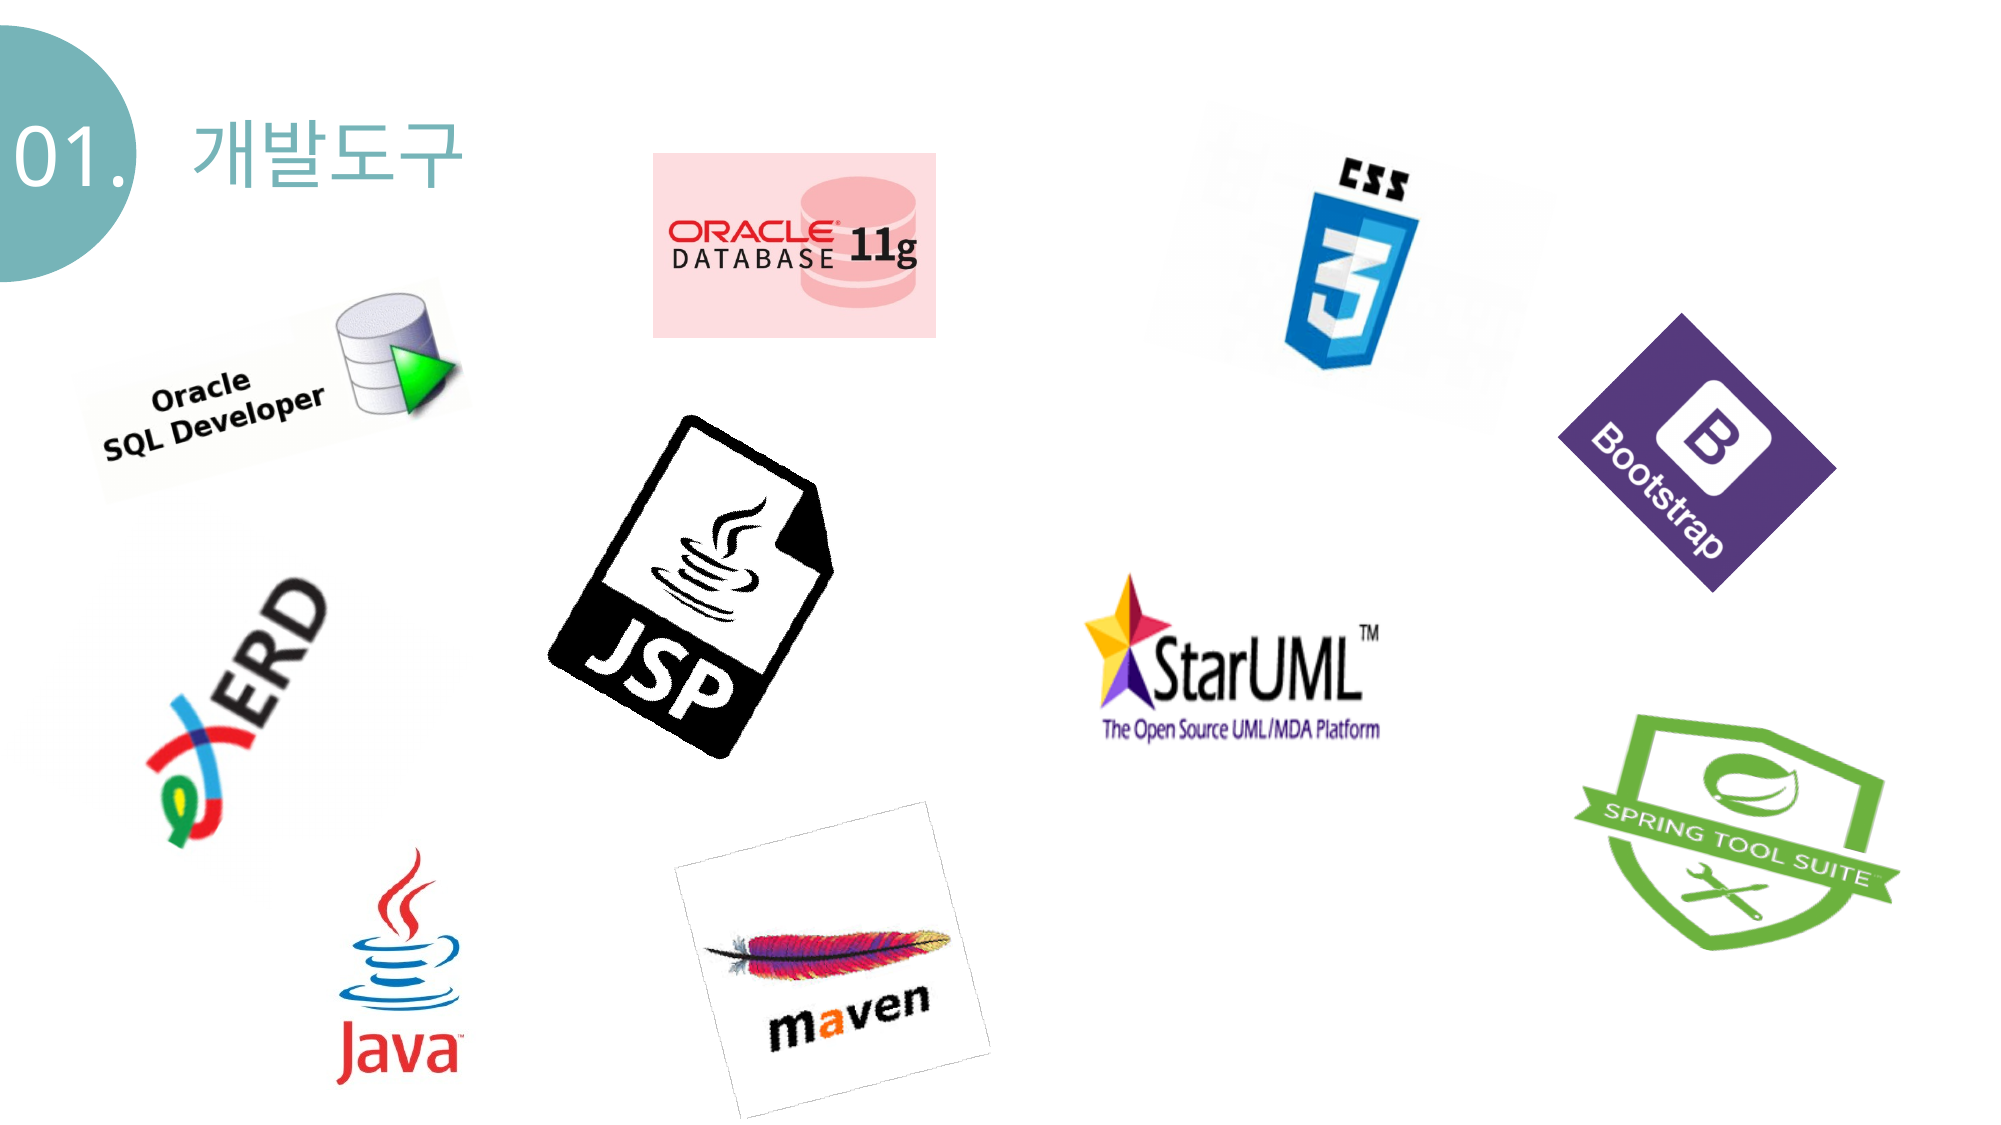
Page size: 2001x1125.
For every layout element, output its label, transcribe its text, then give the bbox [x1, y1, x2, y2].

picture [674, 802, 991, 1119]
picture [1558, 313, 1836, 592]
picture [1551, 687, 1926, 992]
picture [510, 390, 901, 782]
picture [653, 153, 936, 338]
picture [3, 277, 553, 1090]
picture [1144, 102, 1556, 434]
text_box 01. [0, 95, 146, 211]
text_box 개발도구 [175, 100, 482, 206]
picture [1078, 504, 1391, 818]
